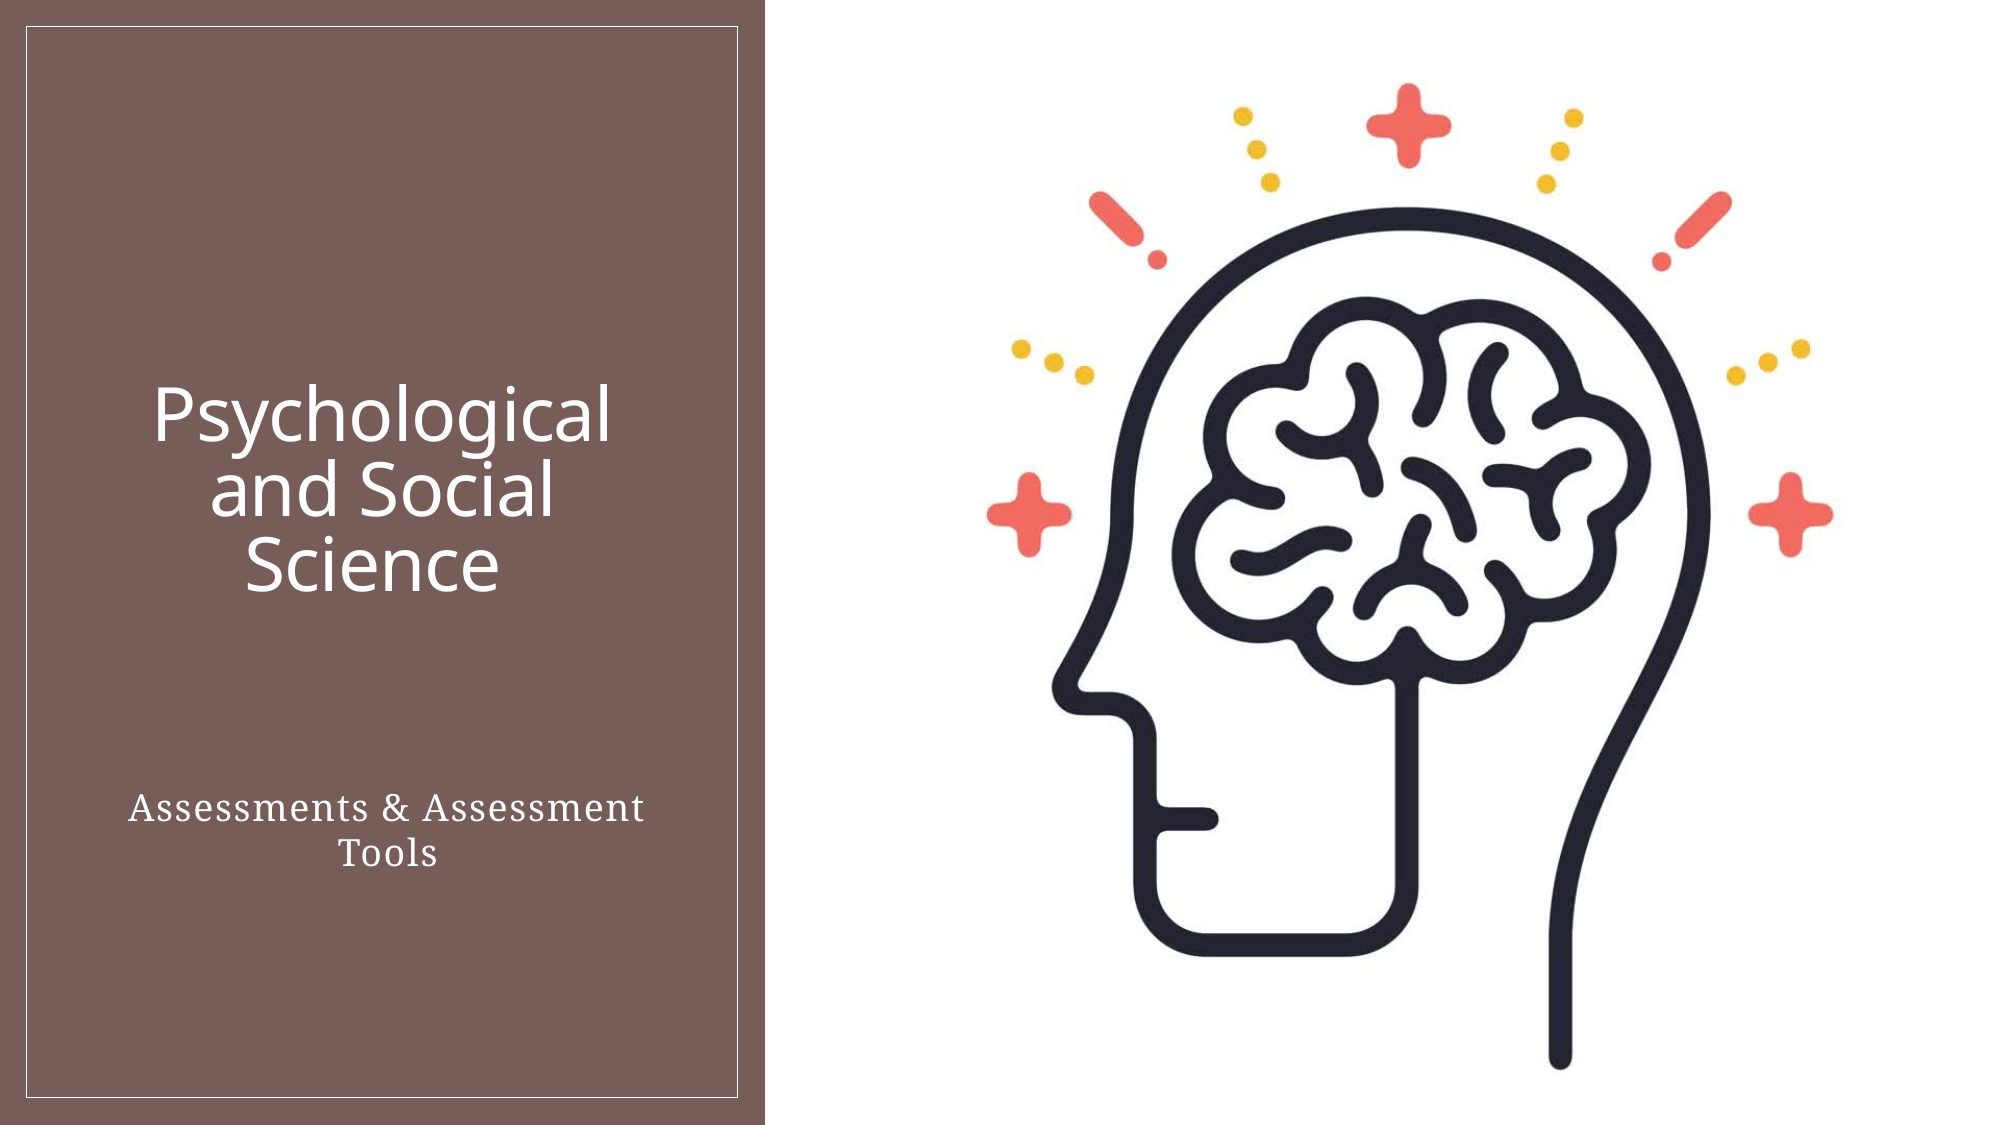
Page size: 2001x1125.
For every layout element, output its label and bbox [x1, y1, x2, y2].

picture [762, 0, 2000, 1125]
text_box [0, 0, 758, 1125]
text_box [26, 26, 738, 1098]
